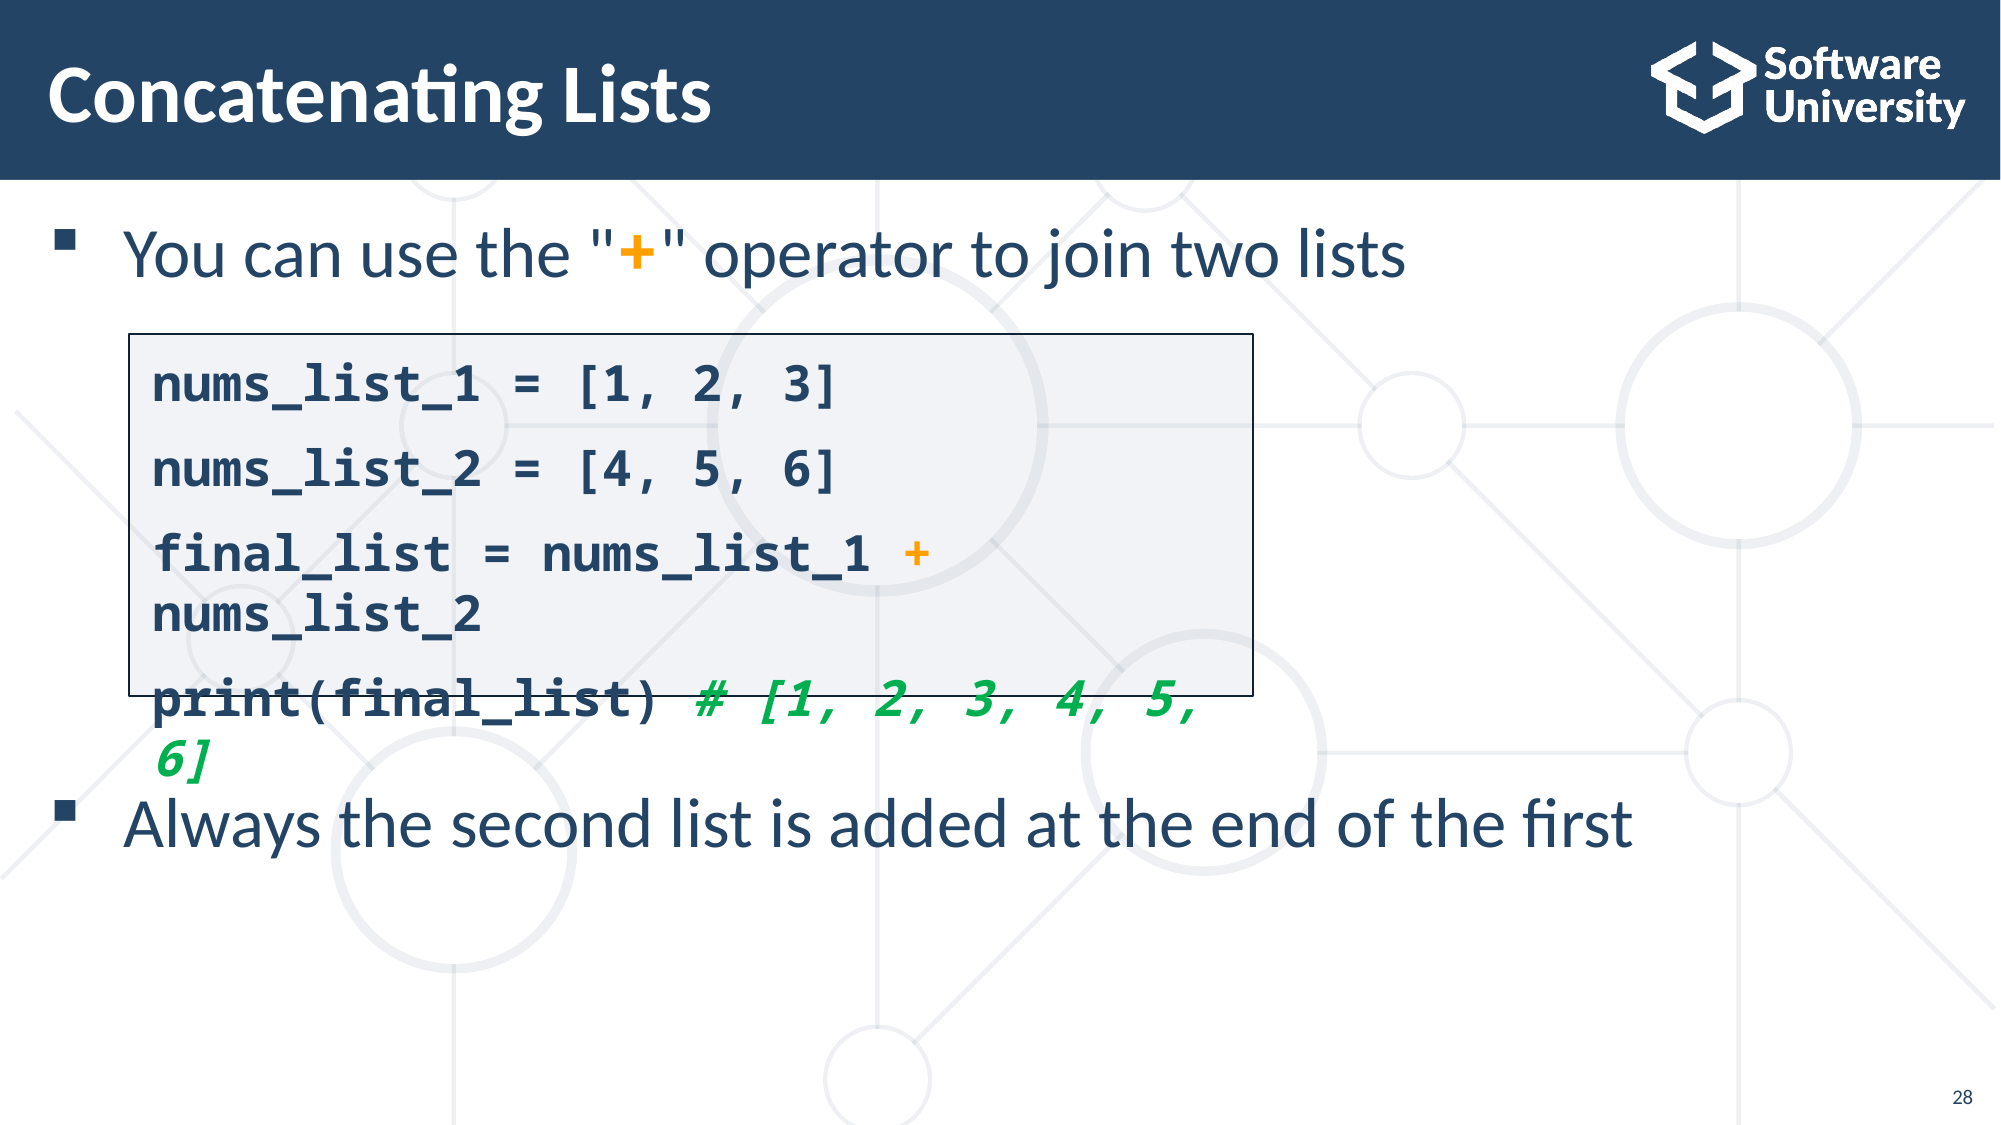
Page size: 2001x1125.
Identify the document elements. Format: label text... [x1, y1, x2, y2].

title Concatenating Lists [31, 16, 1625, 162]
list You can use the "+" operator to join two lists Always the second list is added at the end of the first [31, 196, 1969, 1109]
picture [1651, 41, 1966, 134]
text_box 28 [1927, 1067, 1989, 1117]
